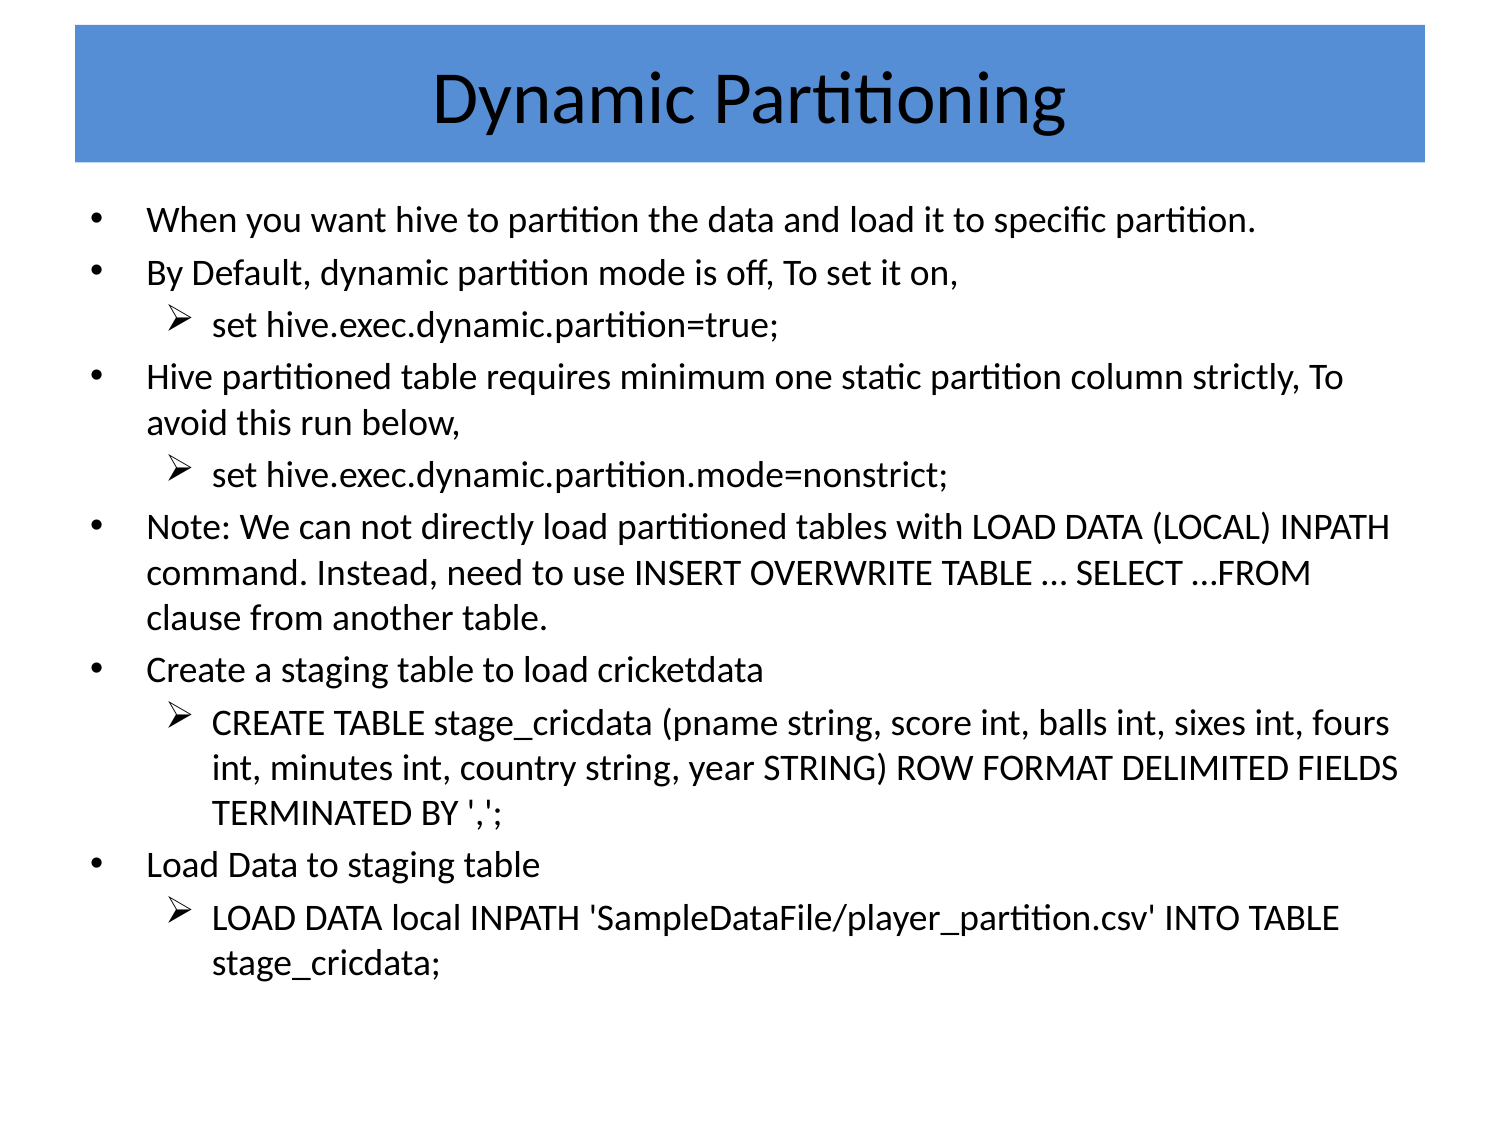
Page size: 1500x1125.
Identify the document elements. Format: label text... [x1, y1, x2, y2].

title Dynamic Partitioning [75, 24, 1425, 163]
list When you want hive to partition the data and load it to specific partition. By Default, dynamic partition mode is off, To set it on, set hive.exec.dynamic.partition=true; Hive partitioned table requires minimum one static partition column strictly, To avoid this run below, set hive.exec.dynamic.partition.mode=nonstrict; Note: We can not directly load partitioned tables with LOAD DATA (LOCAL) INPATH command. Instead, need to use INSERT OVERWRITE TABLE … SELECT …FROM clause from another table. Create a staging table to load cricketdata CREATE TABLE stage_cricdata (pname string, score int, balls int, sixes int, fours int, minutes int, country string, year STRING) ROW FORMAT DELIMITED FIELDS TERMINATED BY ','; Load Data to staging table LOAD DATA local INPATH 'SampleDataFile/player_partition.csv' INTO TABLE stage_cricdata; [75, 187, 1425, 1025]
